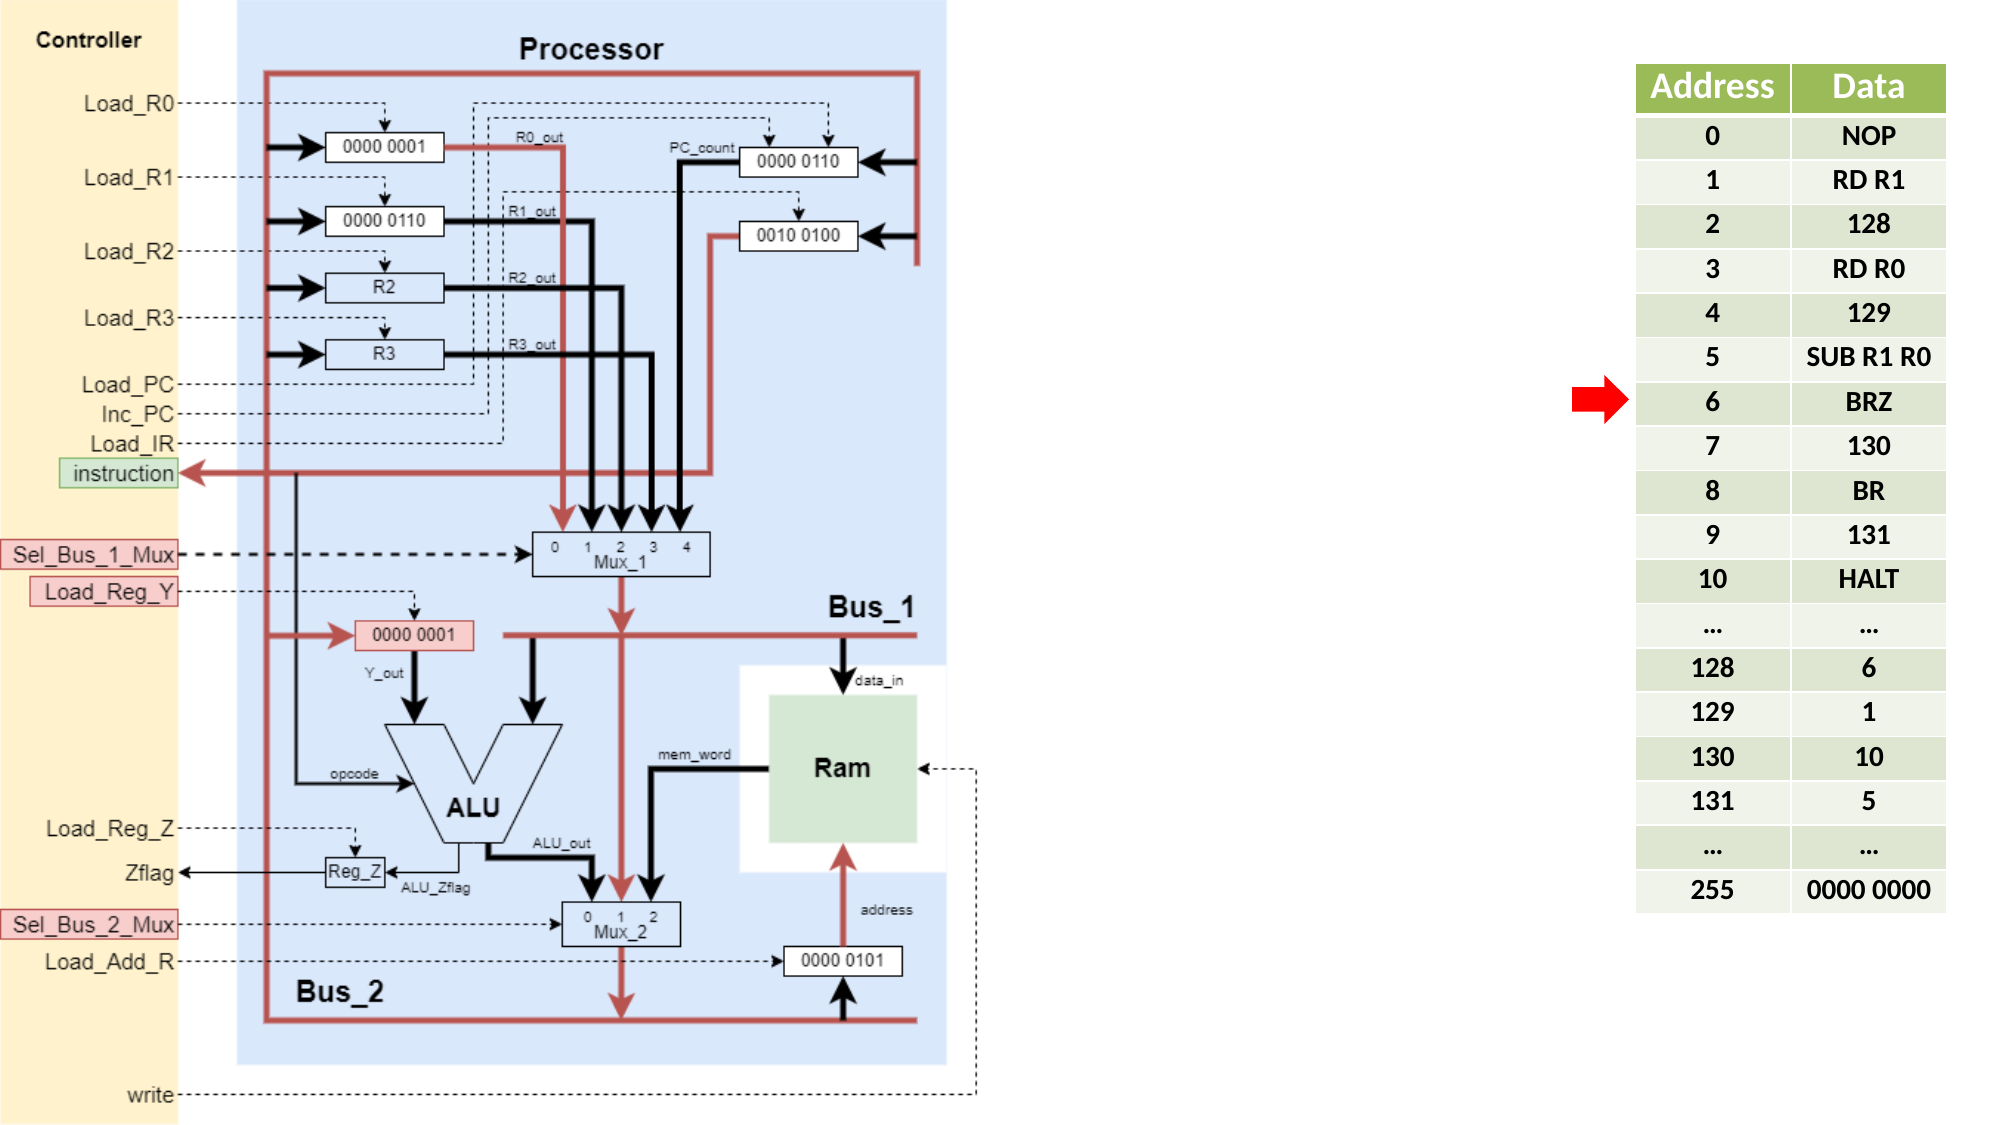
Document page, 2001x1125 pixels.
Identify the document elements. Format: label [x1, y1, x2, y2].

table_cell [1792, 871, 1946, 913]
table_cell [1636, 205, 1790, 248]
table_cell [1792, 427, 1946, 470]
table_cell [1636, 471, 1790, 514]
table_cell [1792, 782, 1946, 824]
table_cell [1792, 604, 1946, 647]
table_cell [1792, 205, 1946, 248]
table_cell [1636, 383, 1790, 425]
table_cell [1636, 161, 1790, 204]
table_cell [1636, 250, 1790, 292]
table_cell [1792, 737, 1946, 780]
table_cell [1636, 338, 1790, 381]
table_cell [1792, 826, 1946, 869]
picture [0, 0, 990, 1125]
table_cell [1636, 294, 1790, 337]
table_cell [1792, 560, 1946, 603]
table_cell [1792, 338, 1946, 381]
table_cell [1792, 649, 1946, 691]
table_cell [1792, 471, 1946, 514]
table_cell [1636, 737, 1790, 780]
table_header [1792, 64, 1946, 113]
table_cell [1792, 693, 1946, 736]
table_cell [1792, 516, 1946, 558]
table_cell [1792, 118, 1946, 159]
table_cell [1792, 161, 1946, 204]
table_cell [1636, 516, 1790, 558]
table_cell [1636, 604, 1790, 647]
text_box [1570, 373, 1632, 426]
table_cell [1792, 383, 1946, 425]
table_cell [1636, 826, 1790, 869]
table_cell [1792, 250, 1946, 292]
table_cell [1636, 427, 1790, 470]
table_cell [1636, 782, 1790, 824]
table_cell [1636, 693, 1790, 736]
table_cell [1636, 649, 1790, 691]
table_cell [1636, 871, 1790, 913]
table_cell [1636, 560, 1790, 603]
table_cell [1792, 294, 1946, 337]
table_cell [1636, 118, 1790, 159]
table_header [1636, 64, 1790, 113]
